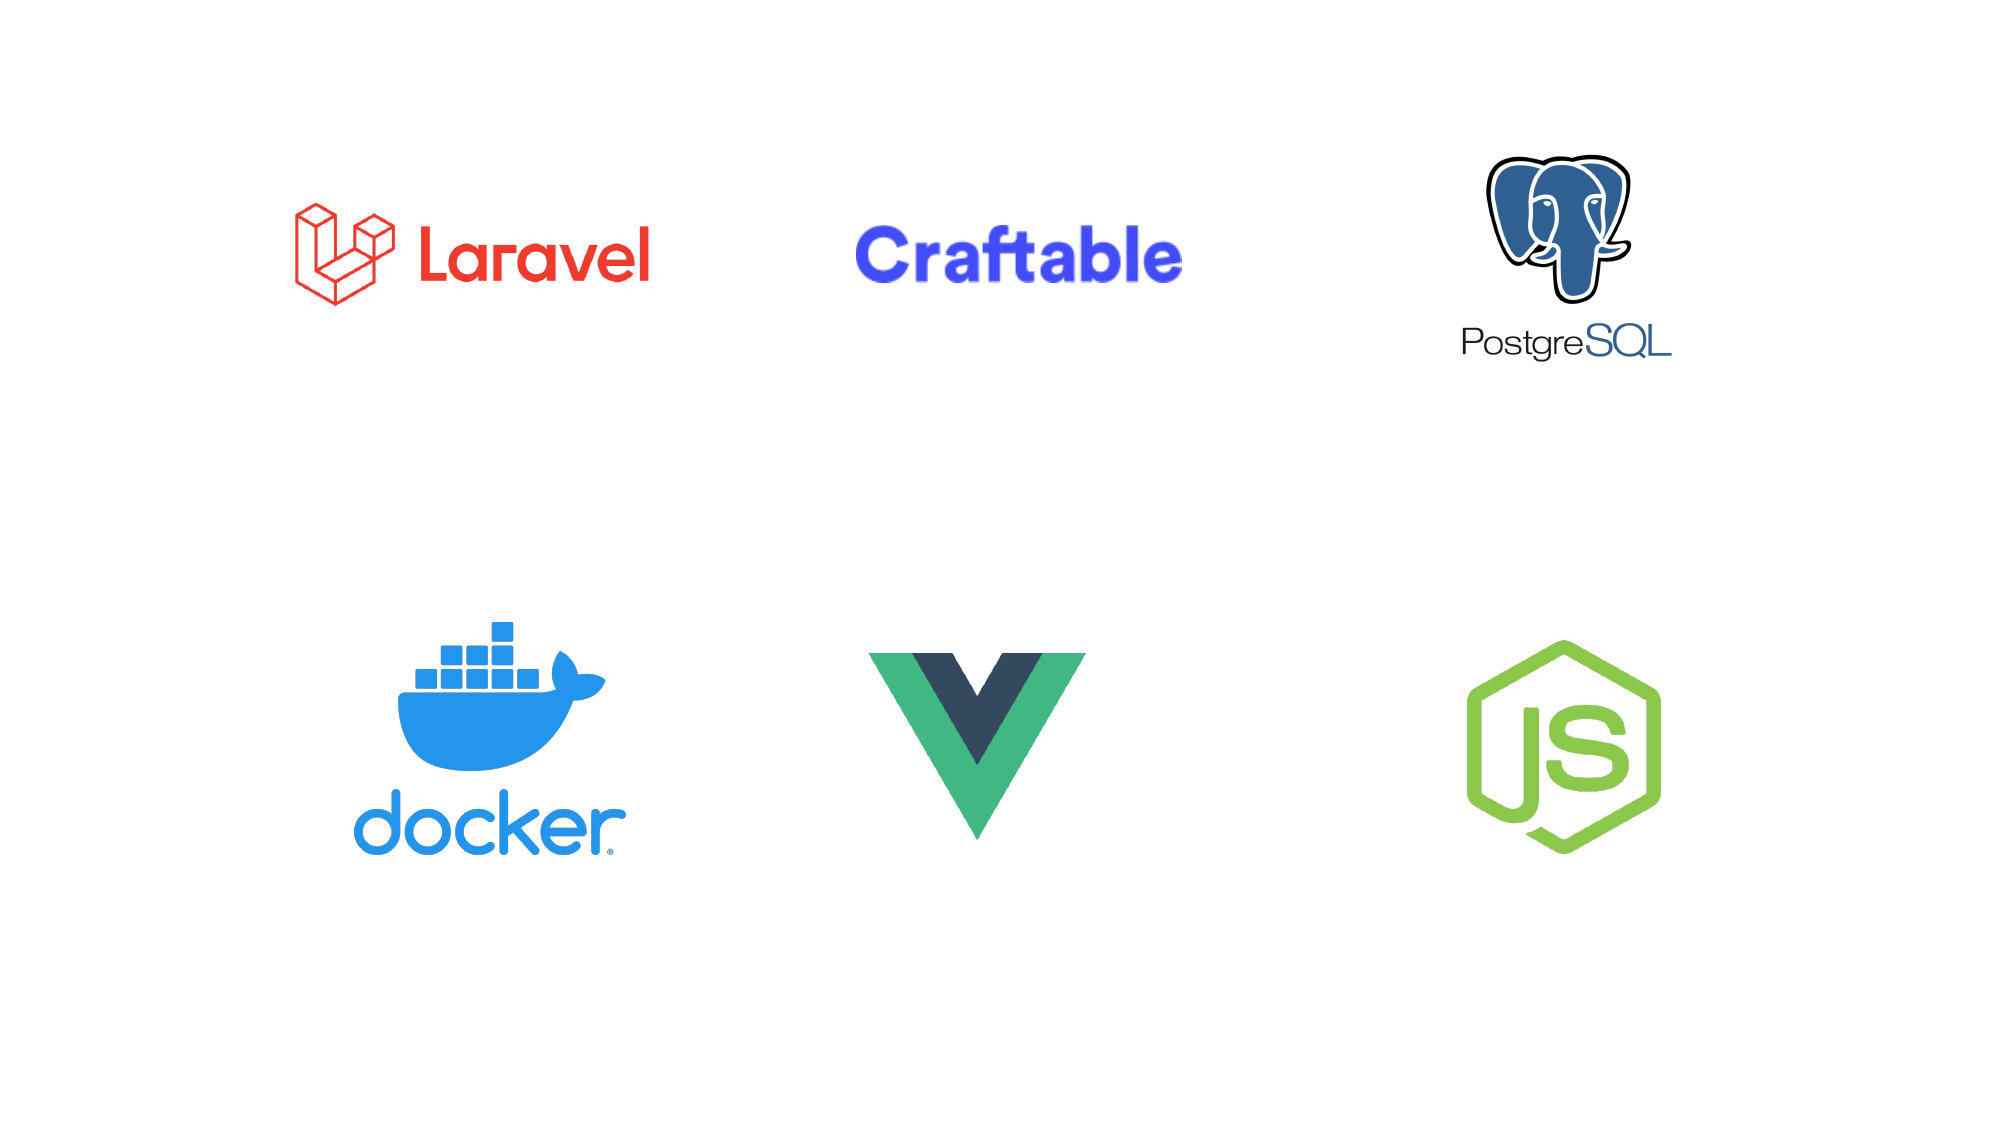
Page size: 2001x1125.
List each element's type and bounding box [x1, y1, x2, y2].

picture [1442, 119, 1686, 389]
picture [868, 638, 1086, 855]
picture [218, 160, 725, 348]
picture [354, 622, 626, 855]
picture [1464, 638, 1664, 855]
picture [856, 225, 1182, 283]
